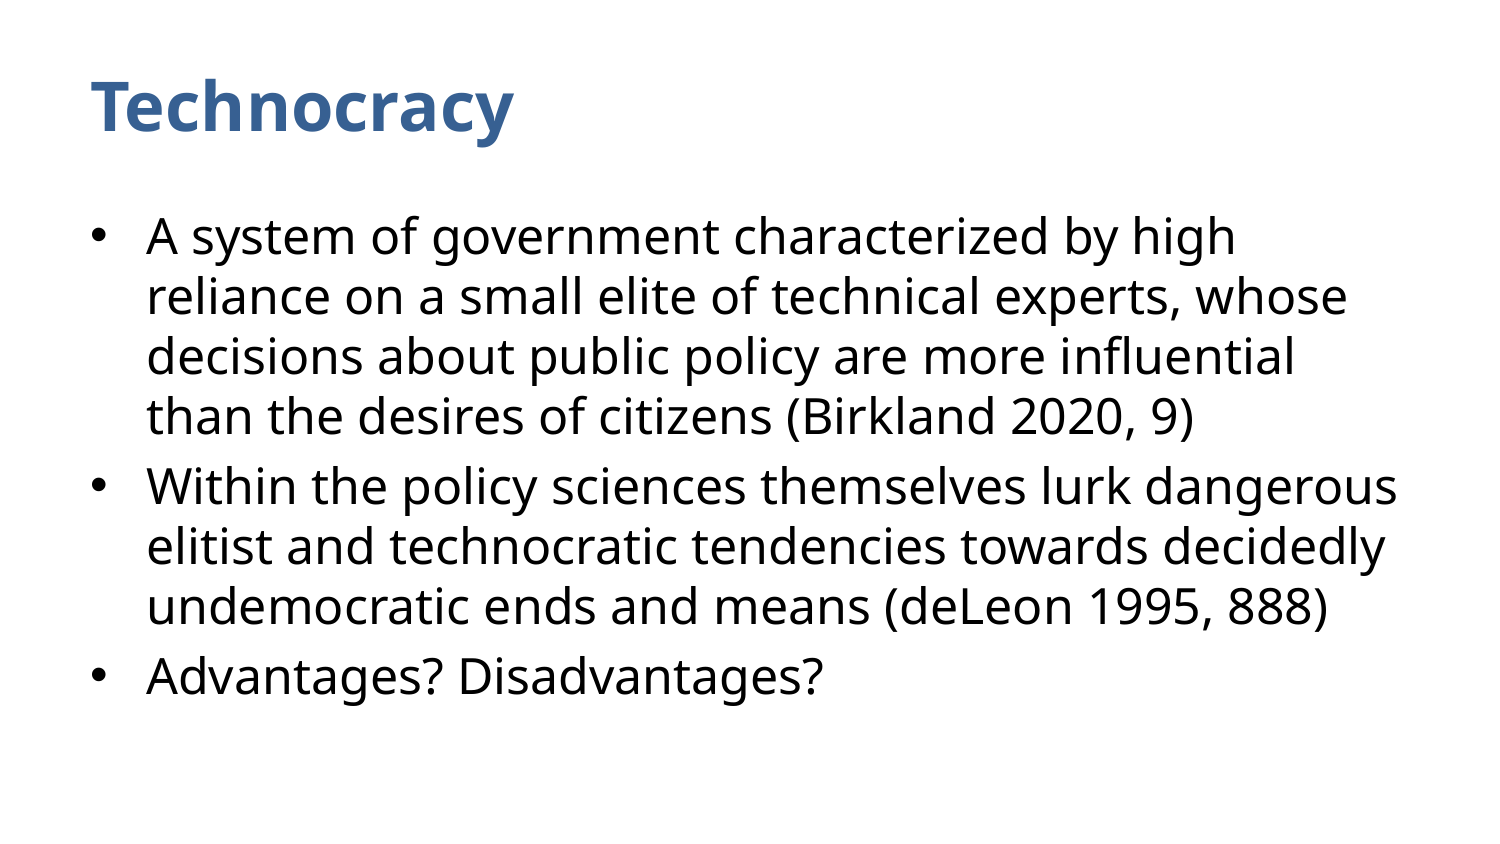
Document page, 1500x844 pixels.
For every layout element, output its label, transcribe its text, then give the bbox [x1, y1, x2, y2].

list A system of government characterized by high reliance on a small elite of technical experts, whose decisions about public policy are more influential than the desires of citizens (Birkland 2020, 9) Within the policy sciences themselves lurk dangerous elitist and technocratic tendencies towards decidedly undemocratic ends and means (deLeon 1995, 888) Advantages? Disadvantages? [75, 196, 1425, 754]
title Technocracy [75, 33, 1425, 175]
